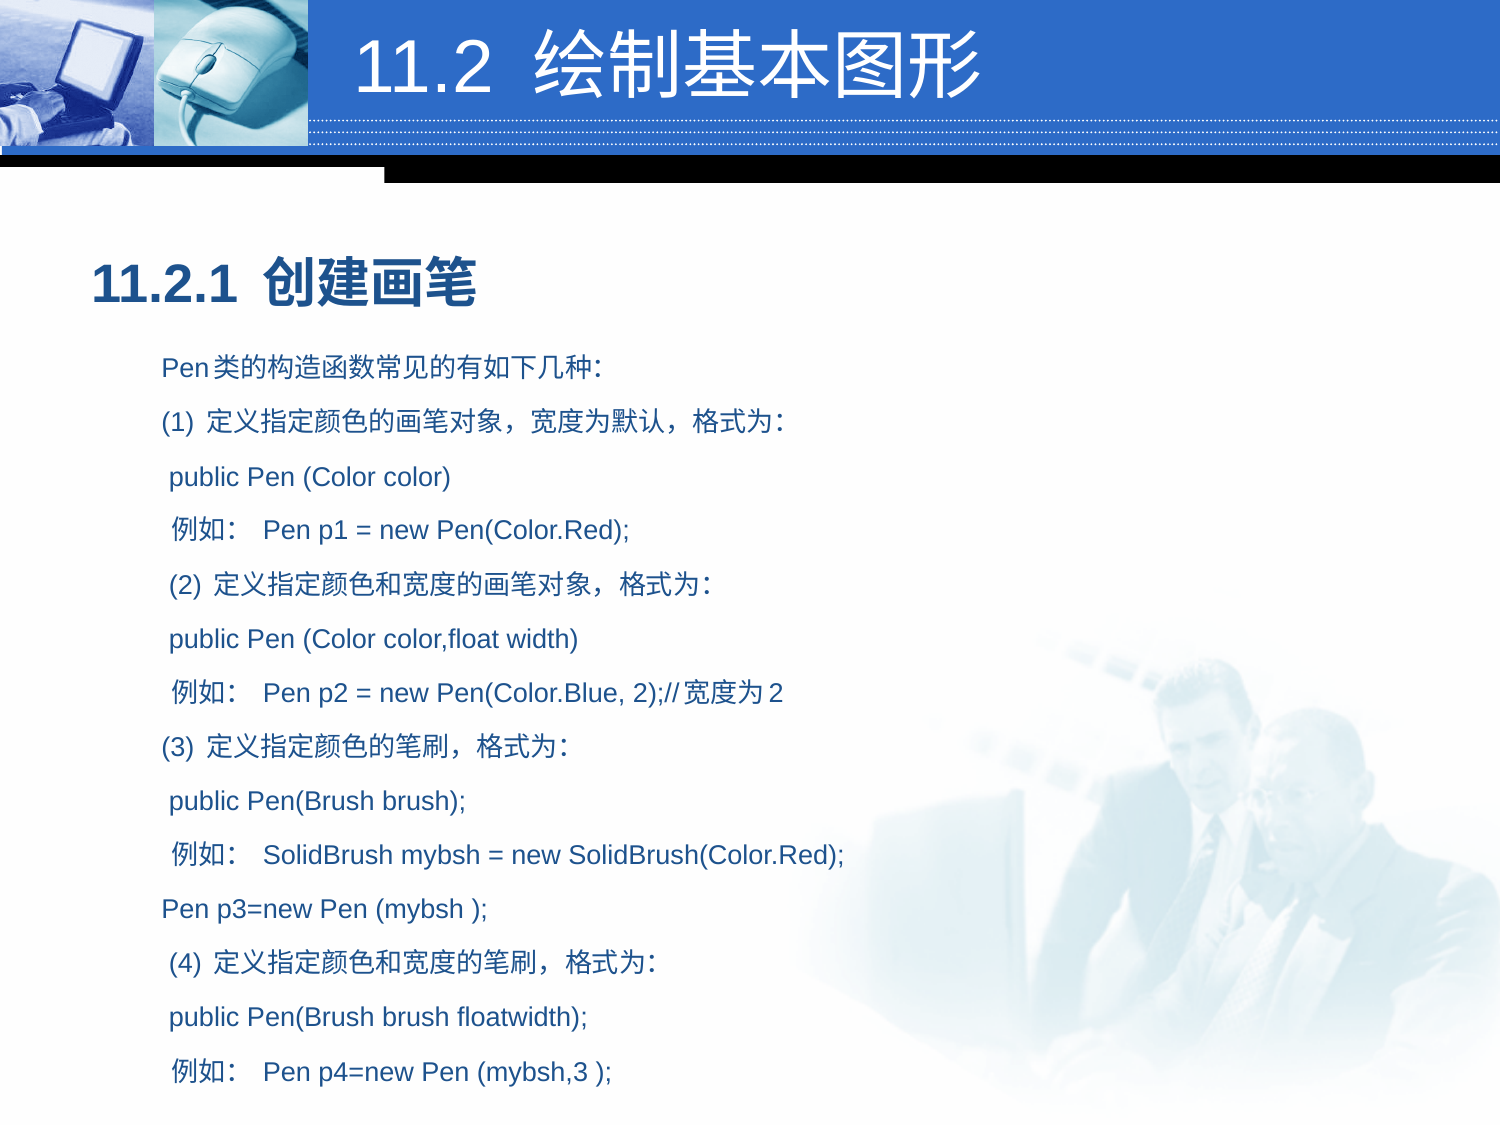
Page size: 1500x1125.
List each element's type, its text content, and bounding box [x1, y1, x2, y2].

picture [0, 167, 1500, 1125]
title 11.2 绘制基本图形 [338, 19, 1376, 107]
picture [0, 0, 308, 155]
list 11.2.1 创建画笔 Pen类的构造函数常见的有如下几种： (1) 定义指定颜色的画笔对象，宽度为默认，格式为： public Pen (Color color) 例如： Pen p1 = new Pen(Color.Red); (2) 定义指定颜色和宽度的画笔对象，格式为： public Pen (Color color,float width) 例如： Pen p2 = new Pen(Color.Blue, 2);//宽度为2 (3) 定义指定颜色的笔刷，格式为： public Pen(Brush brush); 例如： SolidBrush mybsh = new SolidBrush(Color.Red); Pen p3=new Pen (mybsh ); (4) 定义指定颜色和宽度的笔刷，格式为： public Pen(Brush brush floatwidth); 例如： Pen p4=new Pen (mybsh,3 ); [76, 208, 1459, 1094]
